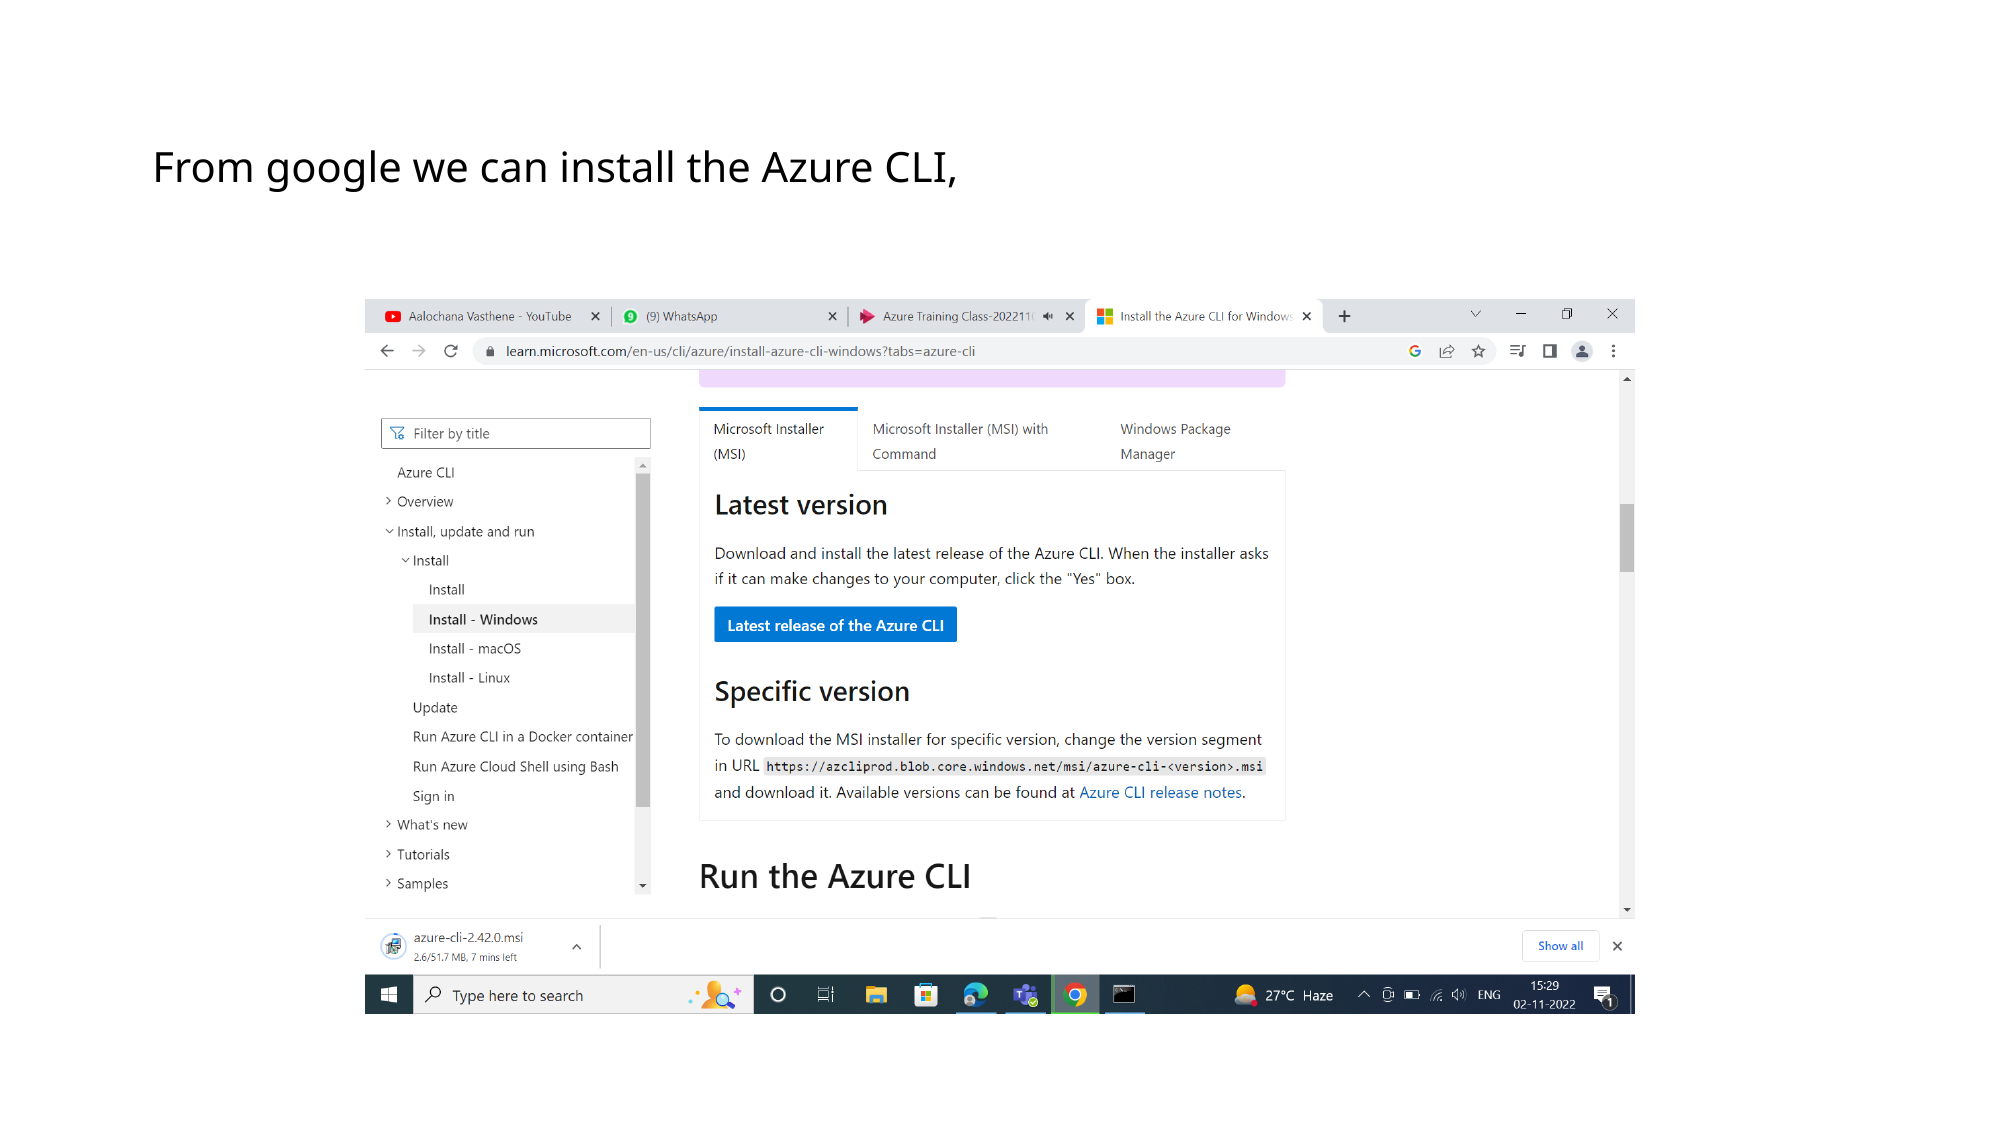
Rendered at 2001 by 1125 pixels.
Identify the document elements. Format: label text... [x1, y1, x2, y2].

title From google we can install the Azure CLI, [137, 59, 1863, 278]
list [365, 299, 1635, 1014]
